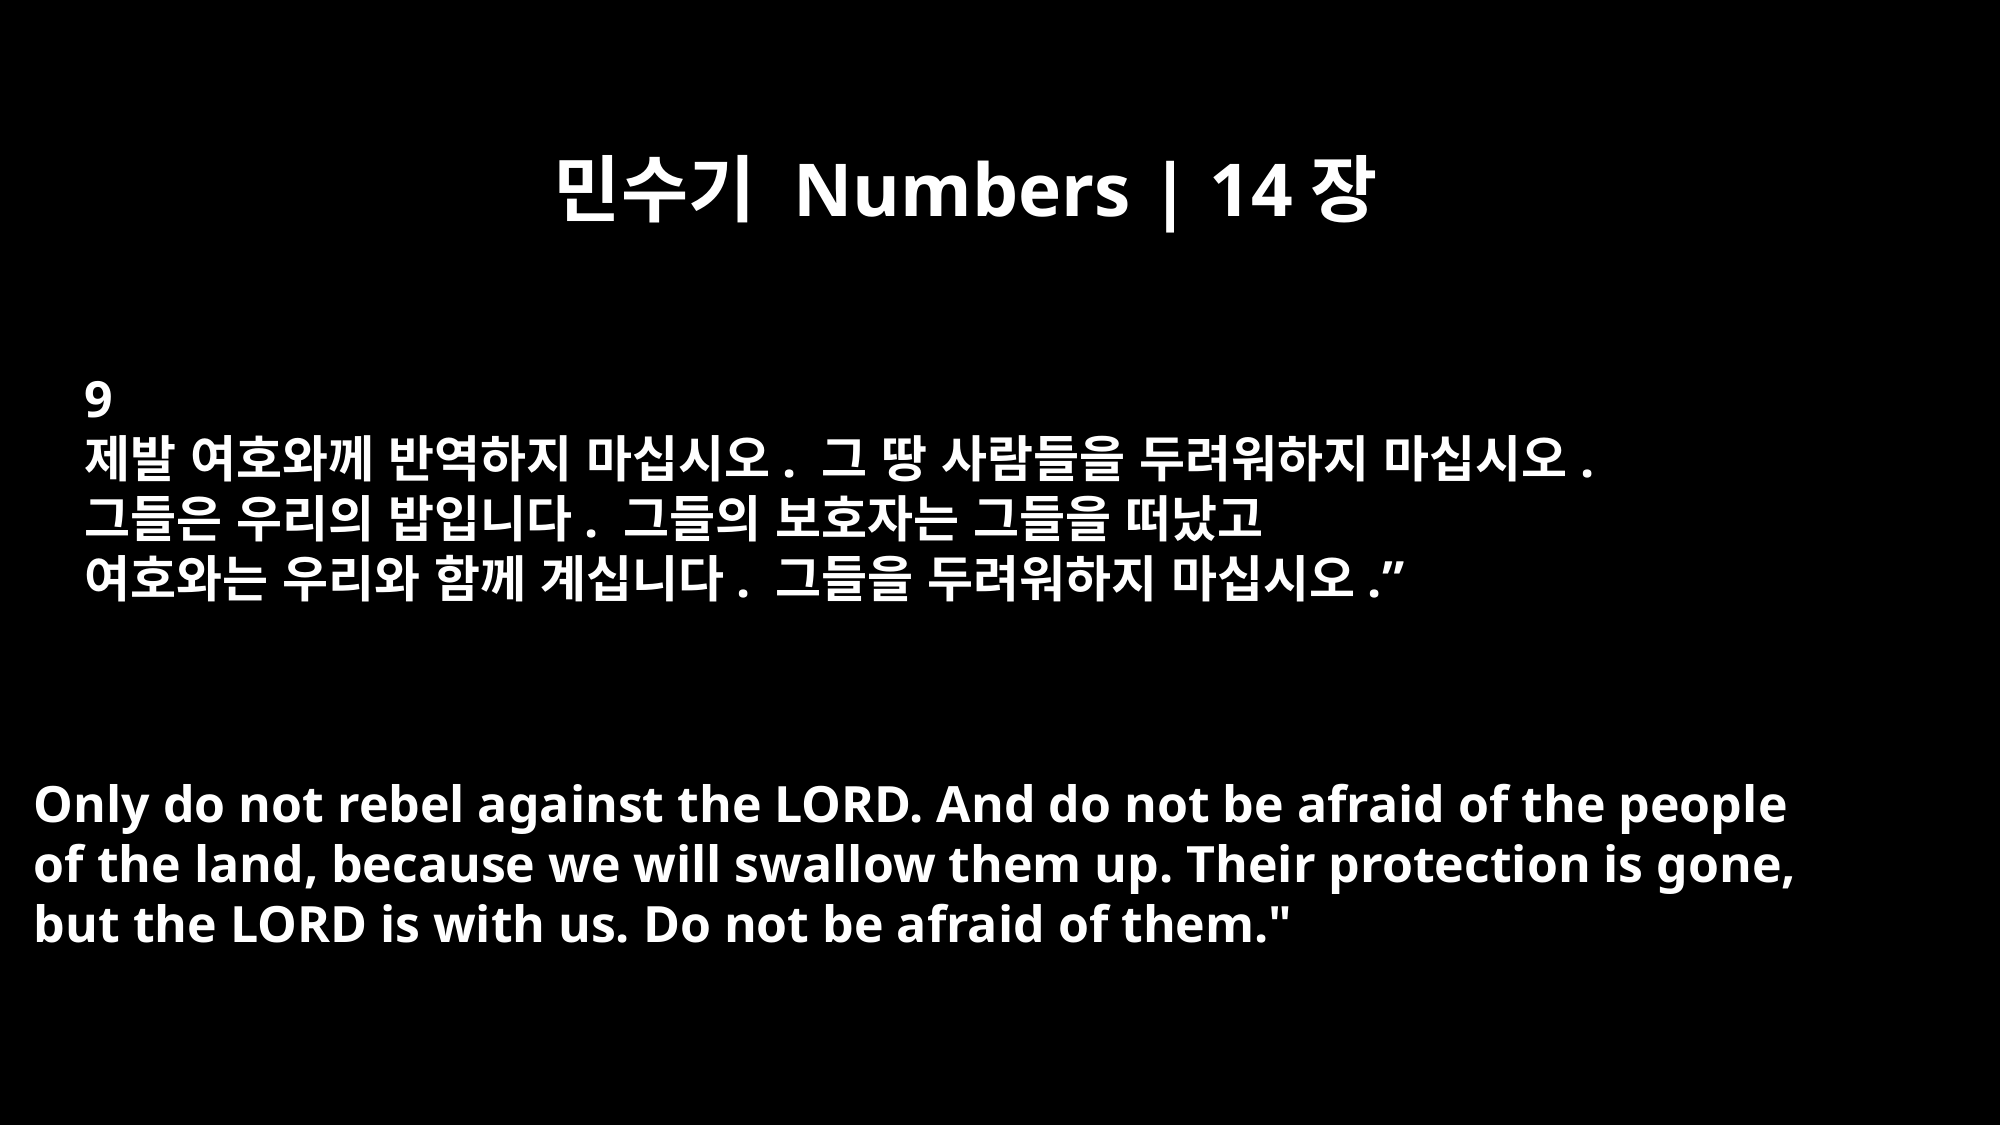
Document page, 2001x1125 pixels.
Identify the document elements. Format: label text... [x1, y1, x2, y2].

text_box 9 제발 여호와께 반역하지 마십시오. 그 땅 사람들을 두려워하지 마십시오. 그들은 우리의 밥입니다. 그들의 보호자는 그들을 떠났고 여호와는 우리와 함께 계십니다. 그들을 두려워하지 마십시오.” [69, 359, 1610, 615]
text_box Only do not rebel against the LORD. And do not be afraid of the people of the land, because we will swallow them up. Their protection is gone, but the LORD is with us. Do not be afraid of them." [19, 764, 1812, 960]
text_box 민수기 Numbers | 14장 [538, 136, 1393, 239]
